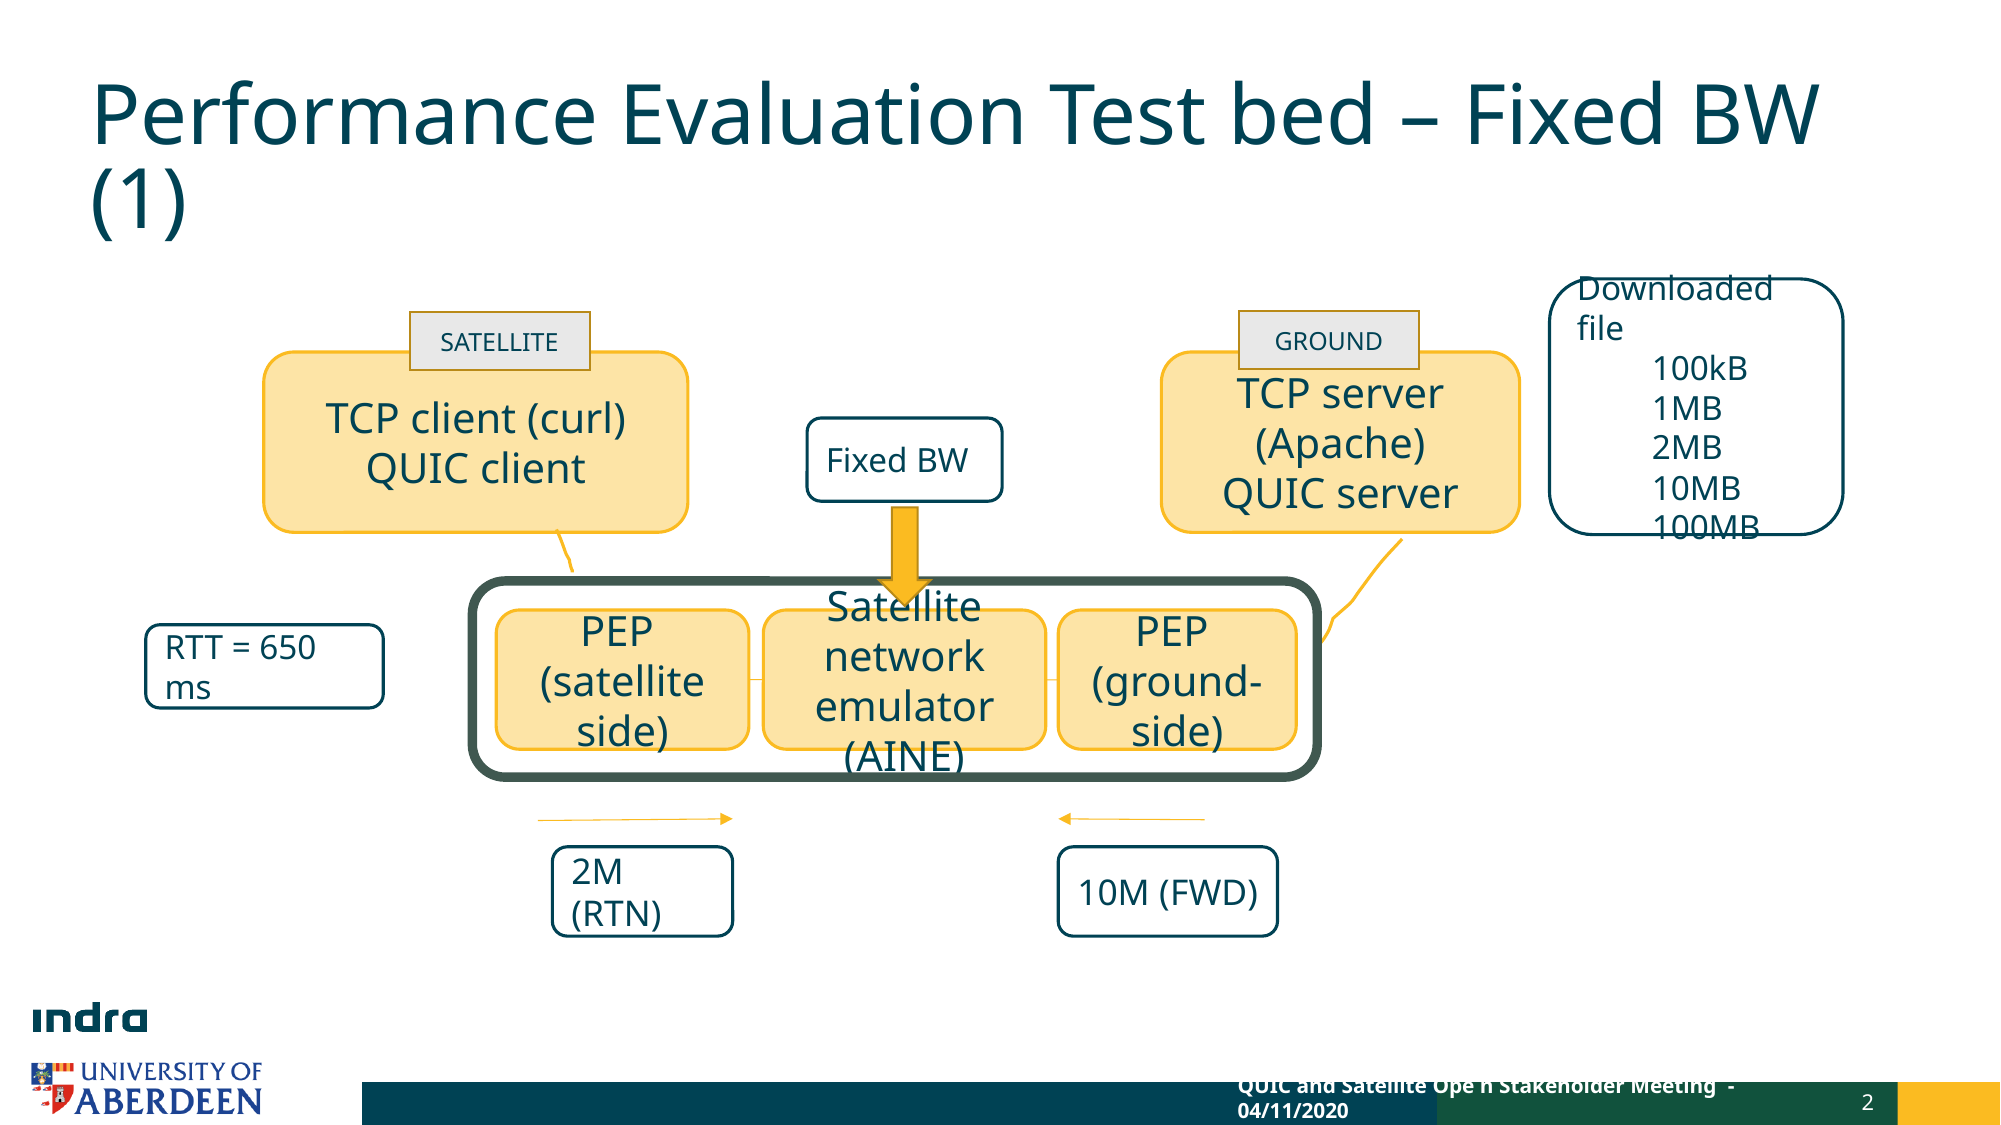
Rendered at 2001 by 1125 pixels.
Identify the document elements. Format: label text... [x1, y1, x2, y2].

text_box RTT = 650 ms [144, 623, 263, 709]
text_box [263, 311, 1520, 883]
picture [130, 1016, 139, 1025]
text_box 10M (FWD) [1057, 883, 1279, 938]
text_box [874, 284, 1568, 427]
title Performance Evaluation Test bed – Fixed BW (1) [90, 78, 1827, 234]
text_box Downloaded file 100kB 1MB 2MB 10MB 100MB [1548, 277, 1845, 536]
picture [83, 1016, 92, 1025]
picture [31, 1050, 262, 1115]
picture [33, 1002, 92, 1032]
picture [101, 1002, 147, 1032]
text_box 2M (RTN) [551, 883, 734, 938]
picture [54, 1016, 62, 1032]
